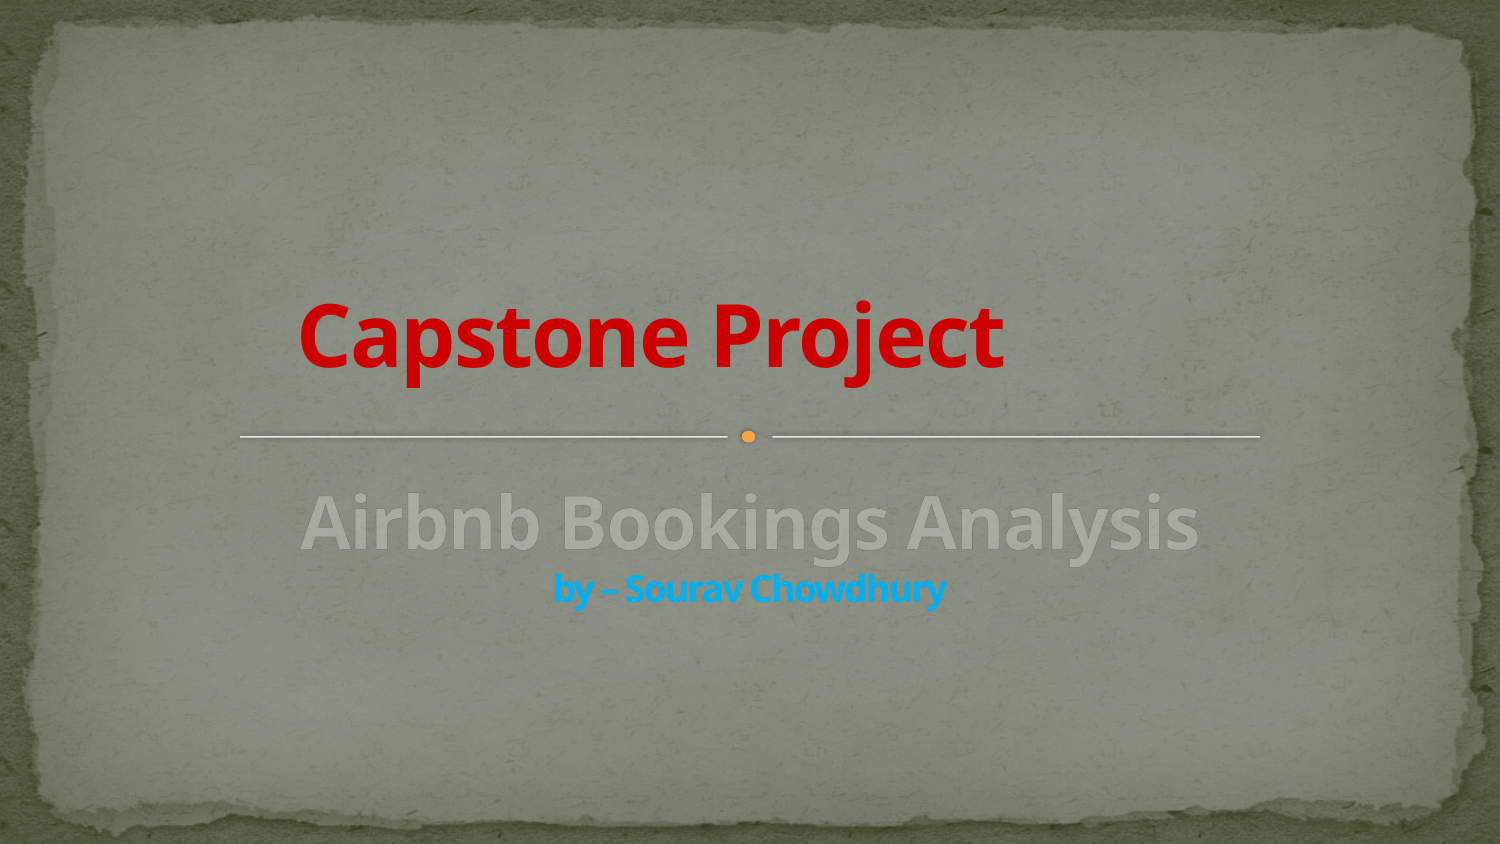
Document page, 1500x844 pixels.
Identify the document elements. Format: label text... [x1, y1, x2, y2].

title Capstone Project Airbnb Bookings Analysis by – Sourav Chowdhury [51, 83, 1449, 705]
